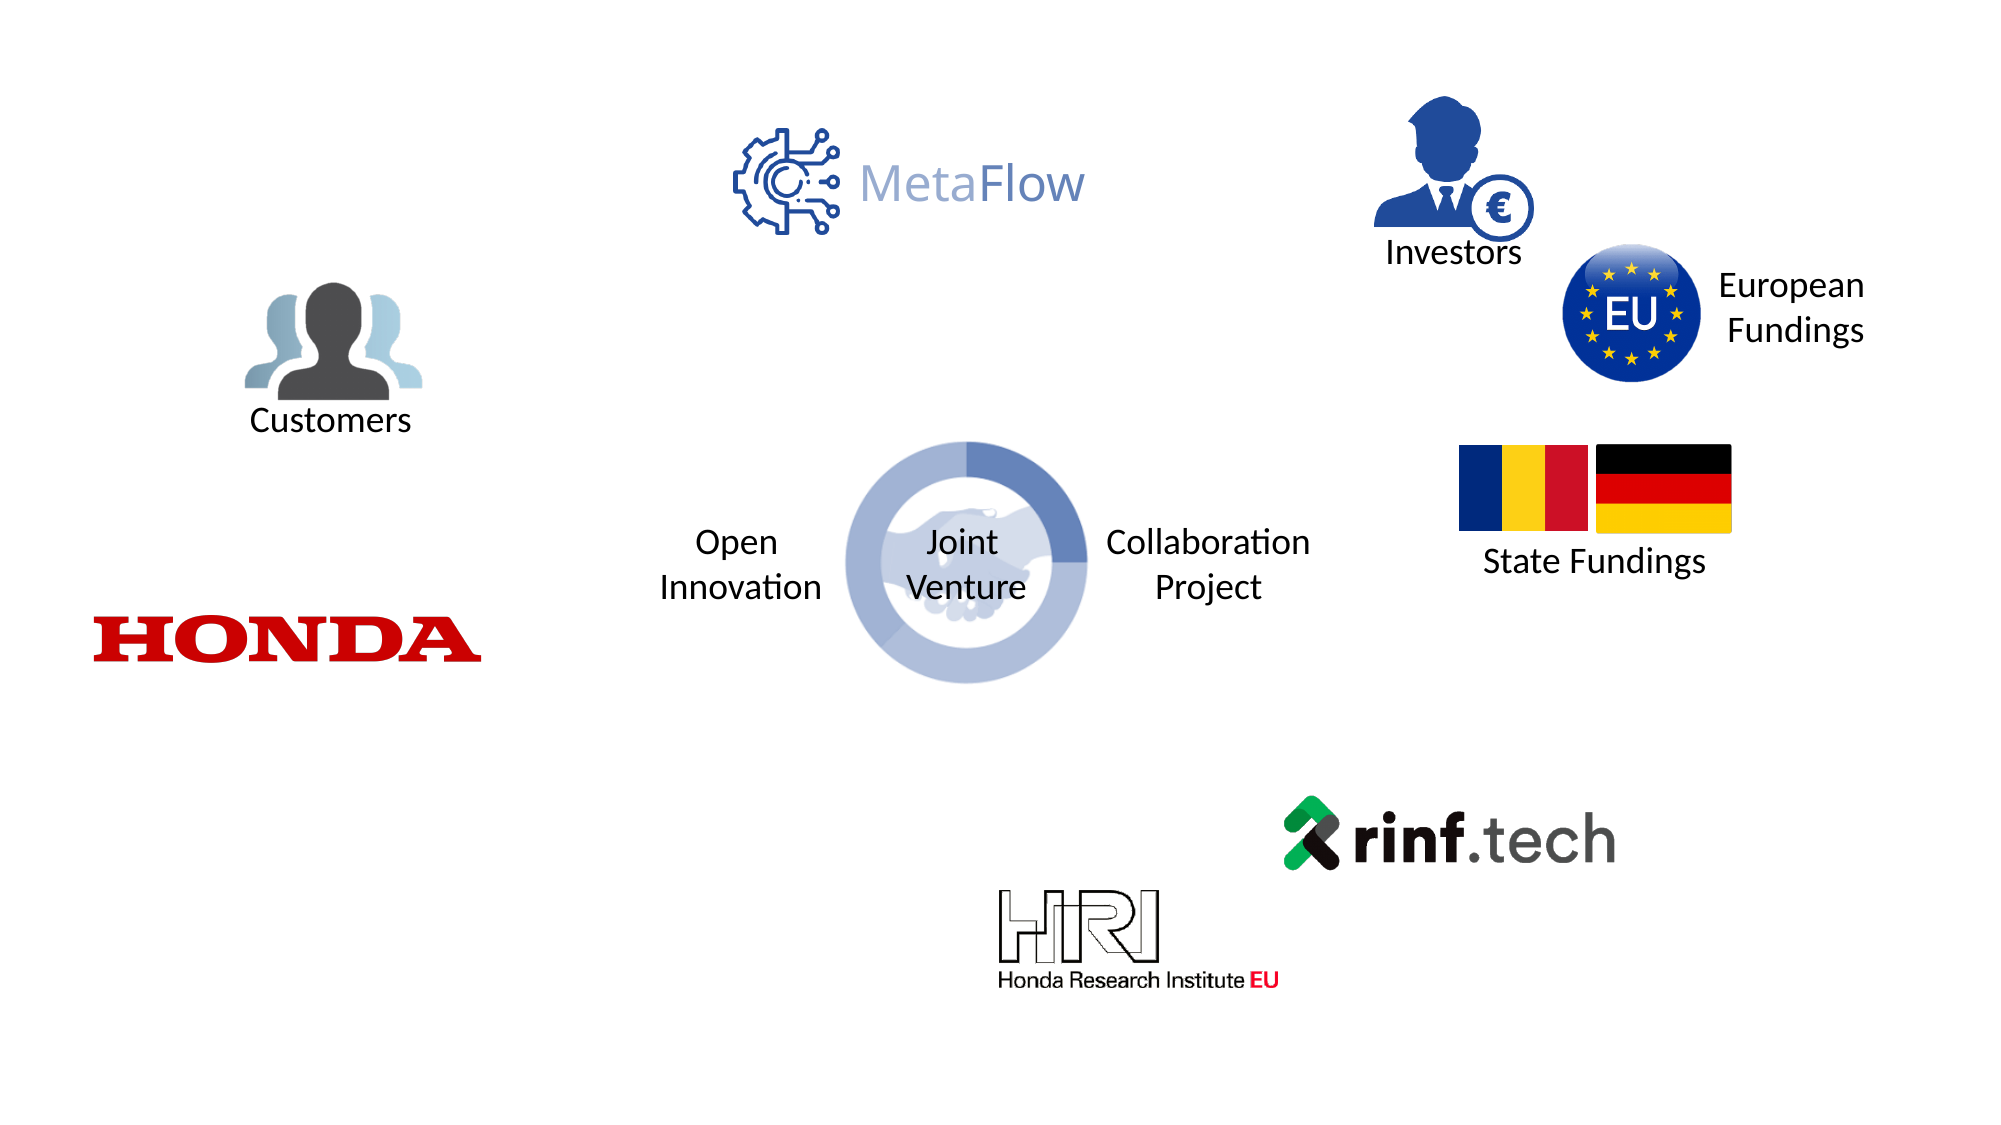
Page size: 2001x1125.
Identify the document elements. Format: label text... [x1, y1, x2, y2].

text_box Open Innovation [644, 509, 838, 615]
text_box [234, 279, 428, 449]
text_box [1459, 397, 1754, 590]
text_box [1556, 234, 1894, 390]
picture [843, 439, 1090, 686]
picture [999, 788, 1664, 988]
picture [93, 615, 482, 672]
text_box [1369, 96, 1539, 281]
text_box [733, 129, 1105, 235]
text_box Collaboration Project [1091, 509, 1326, 615]
